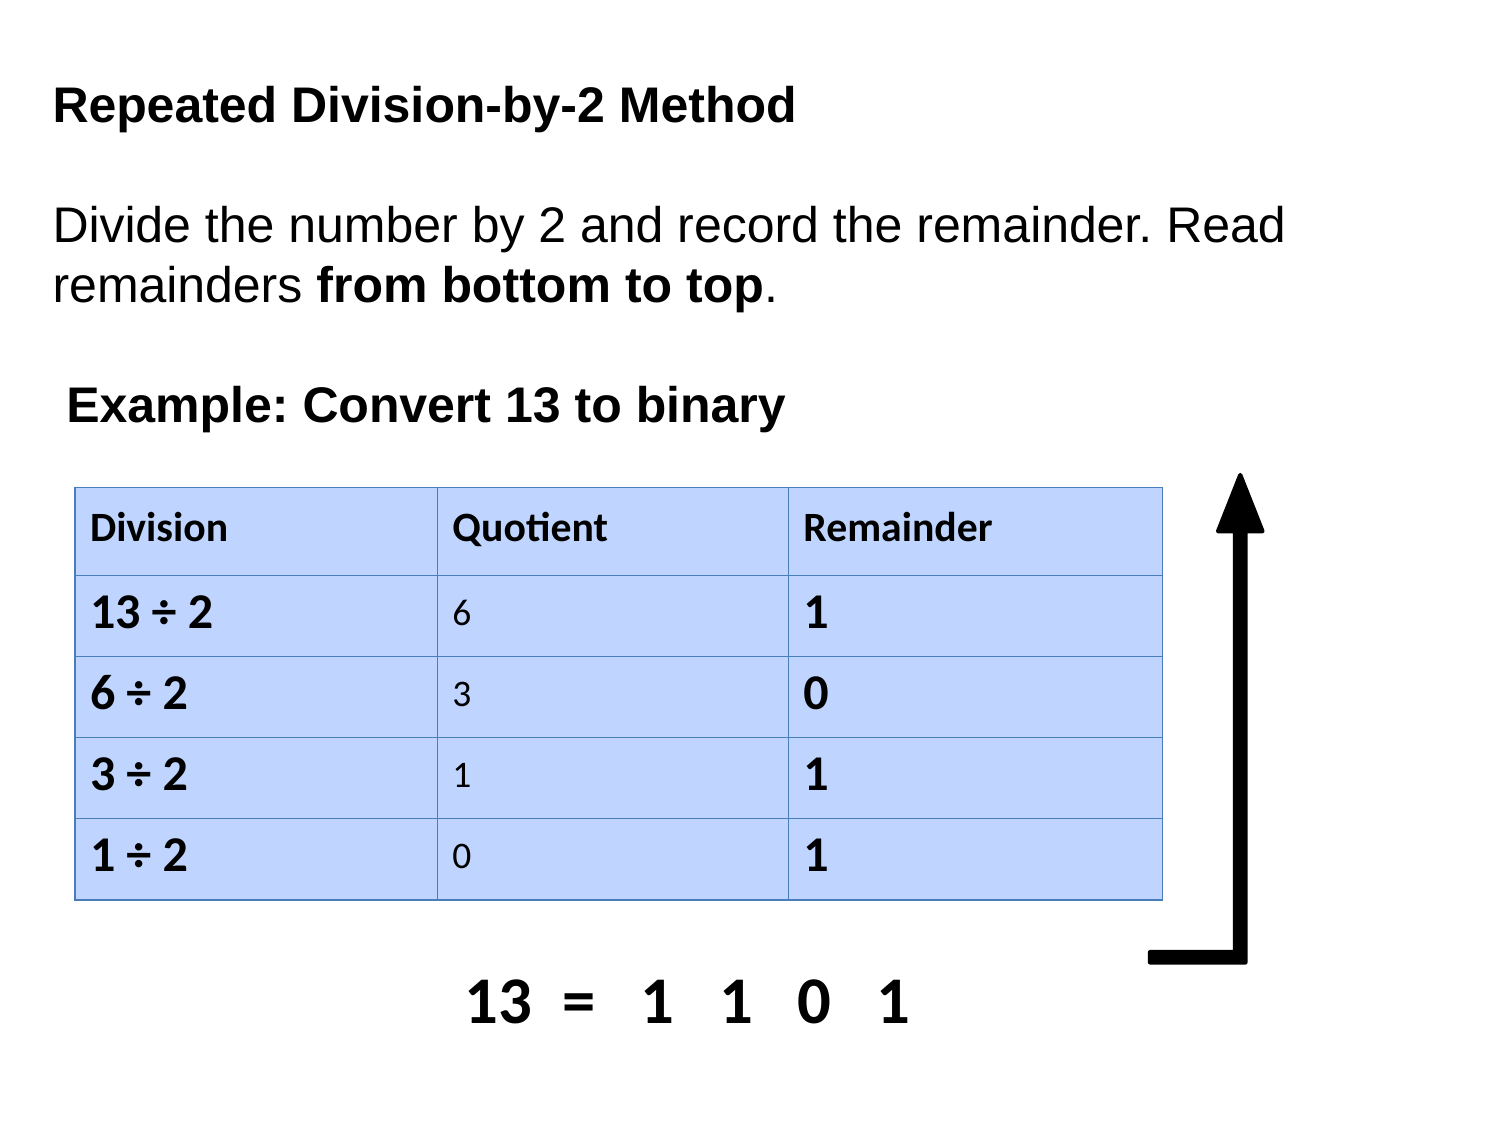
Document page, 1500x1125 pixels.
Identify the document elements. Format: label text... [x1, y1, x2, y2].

table_cell 0 [438, 819, 788, 899]
text_box [1147, 472, 1265, 965]
table_cell 1 [438, 738, 788, 818]
table_cell 6 ÷ 2 [76, 657, 437, 737]
table_cell 1 [789, 576, 1162, 656]
table_cell 6 [438, 576, 788, 656]
table_cell 13 ÷ 2 [76, 576, 437, 656]
table_cell 0 [789, 657, 1162, 737]
table_cell 1 ÷ 2 [76, 819, 437, 899]
text_box 13 = 1 1 0 1 [449, 949, 975, 1045]
table_header Quotient [438, 488, 788, 575]
table_cell 1 [789, 738, 1162, 818]
table_cell 1 [789, 819, 1162, 899]
text_box Repeated Division-by-2 Method Divide the number by 2 and record the remainder. Read remainders from bottom to top. Example: Convert 13 to binary [37, 64, 1500, 485]
table_header Remainder [789, 488, 1162, 575]
table_cell 3 ÷ 2 [76, 738, 437, 818]
table_header Division [76, 488, 437, 575]
table_cell 3 [438, 657, 788, 737]
